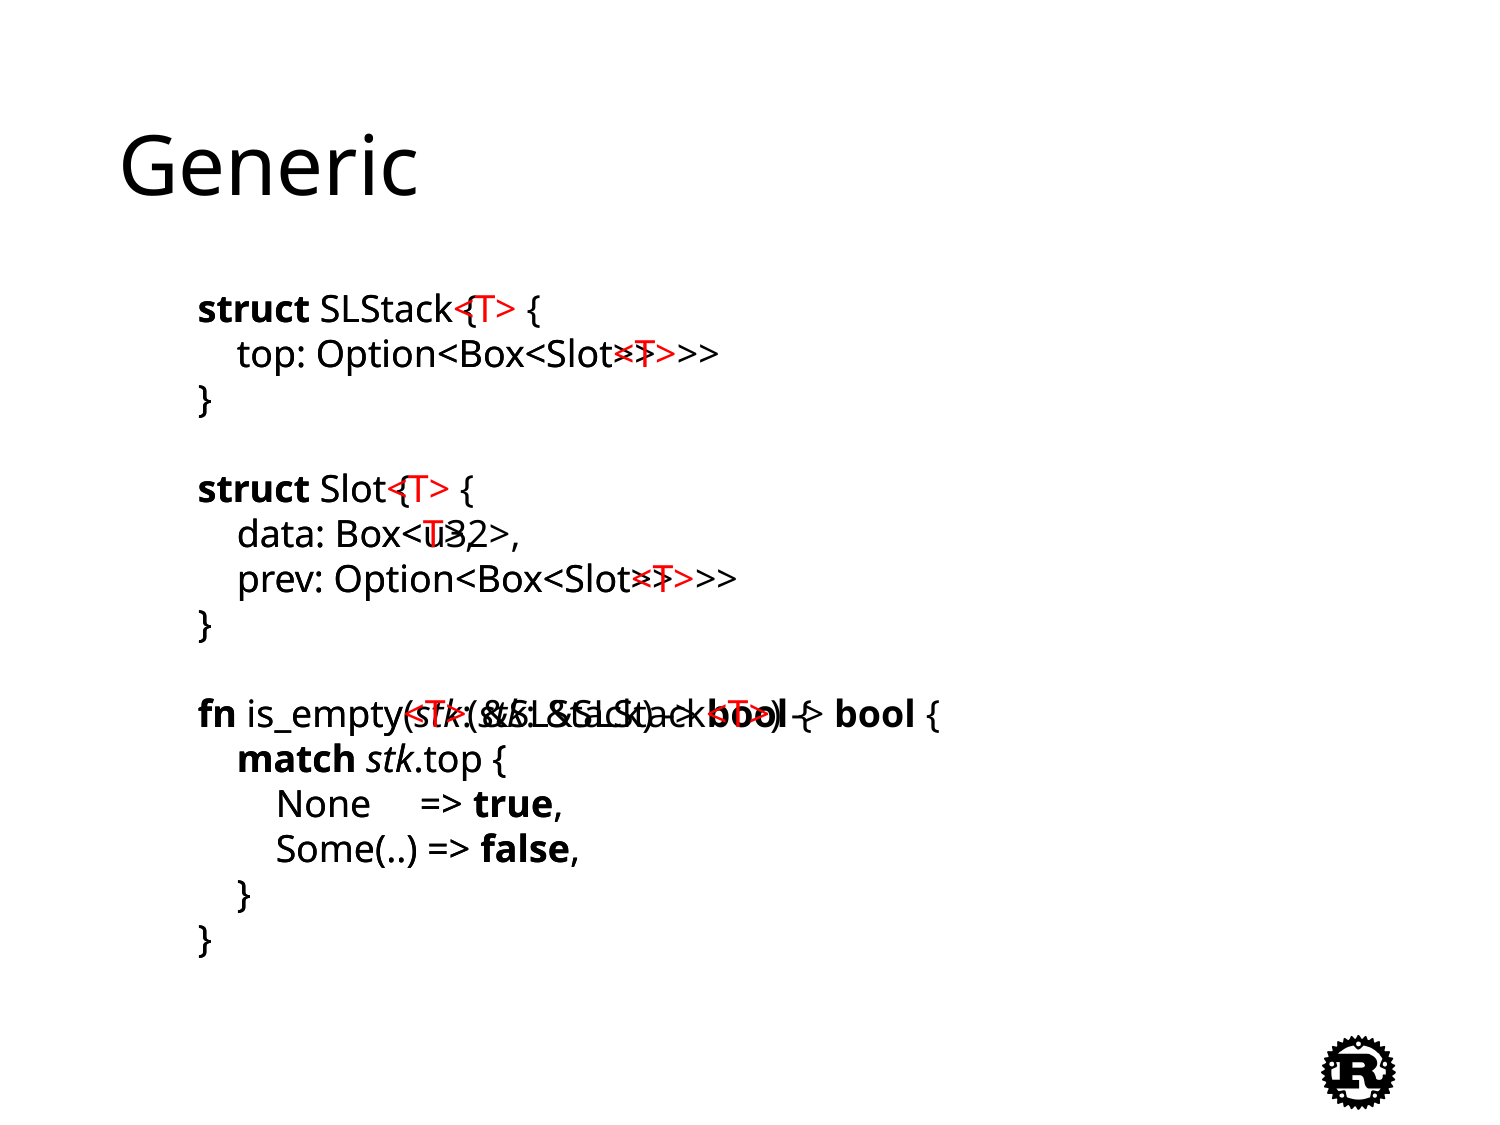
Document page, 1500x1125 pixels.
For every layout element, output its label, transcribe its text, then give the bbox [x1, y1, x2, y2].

picture [1321, 1035, 1397, 1111]
title Generic [103, 59, 1397, 278]
text_box struct SLStack<T> { top: Option<Box<Slot<T>>> } struct Slot<T> { data: Box<T>, prev: Option<Box<Slot<T>>> } fn is_empty<T>(stk: &SLStack<T>) -> bool { match stk.top { None => true, Some(..) => false, } } [183, 277, 1283, 967]
